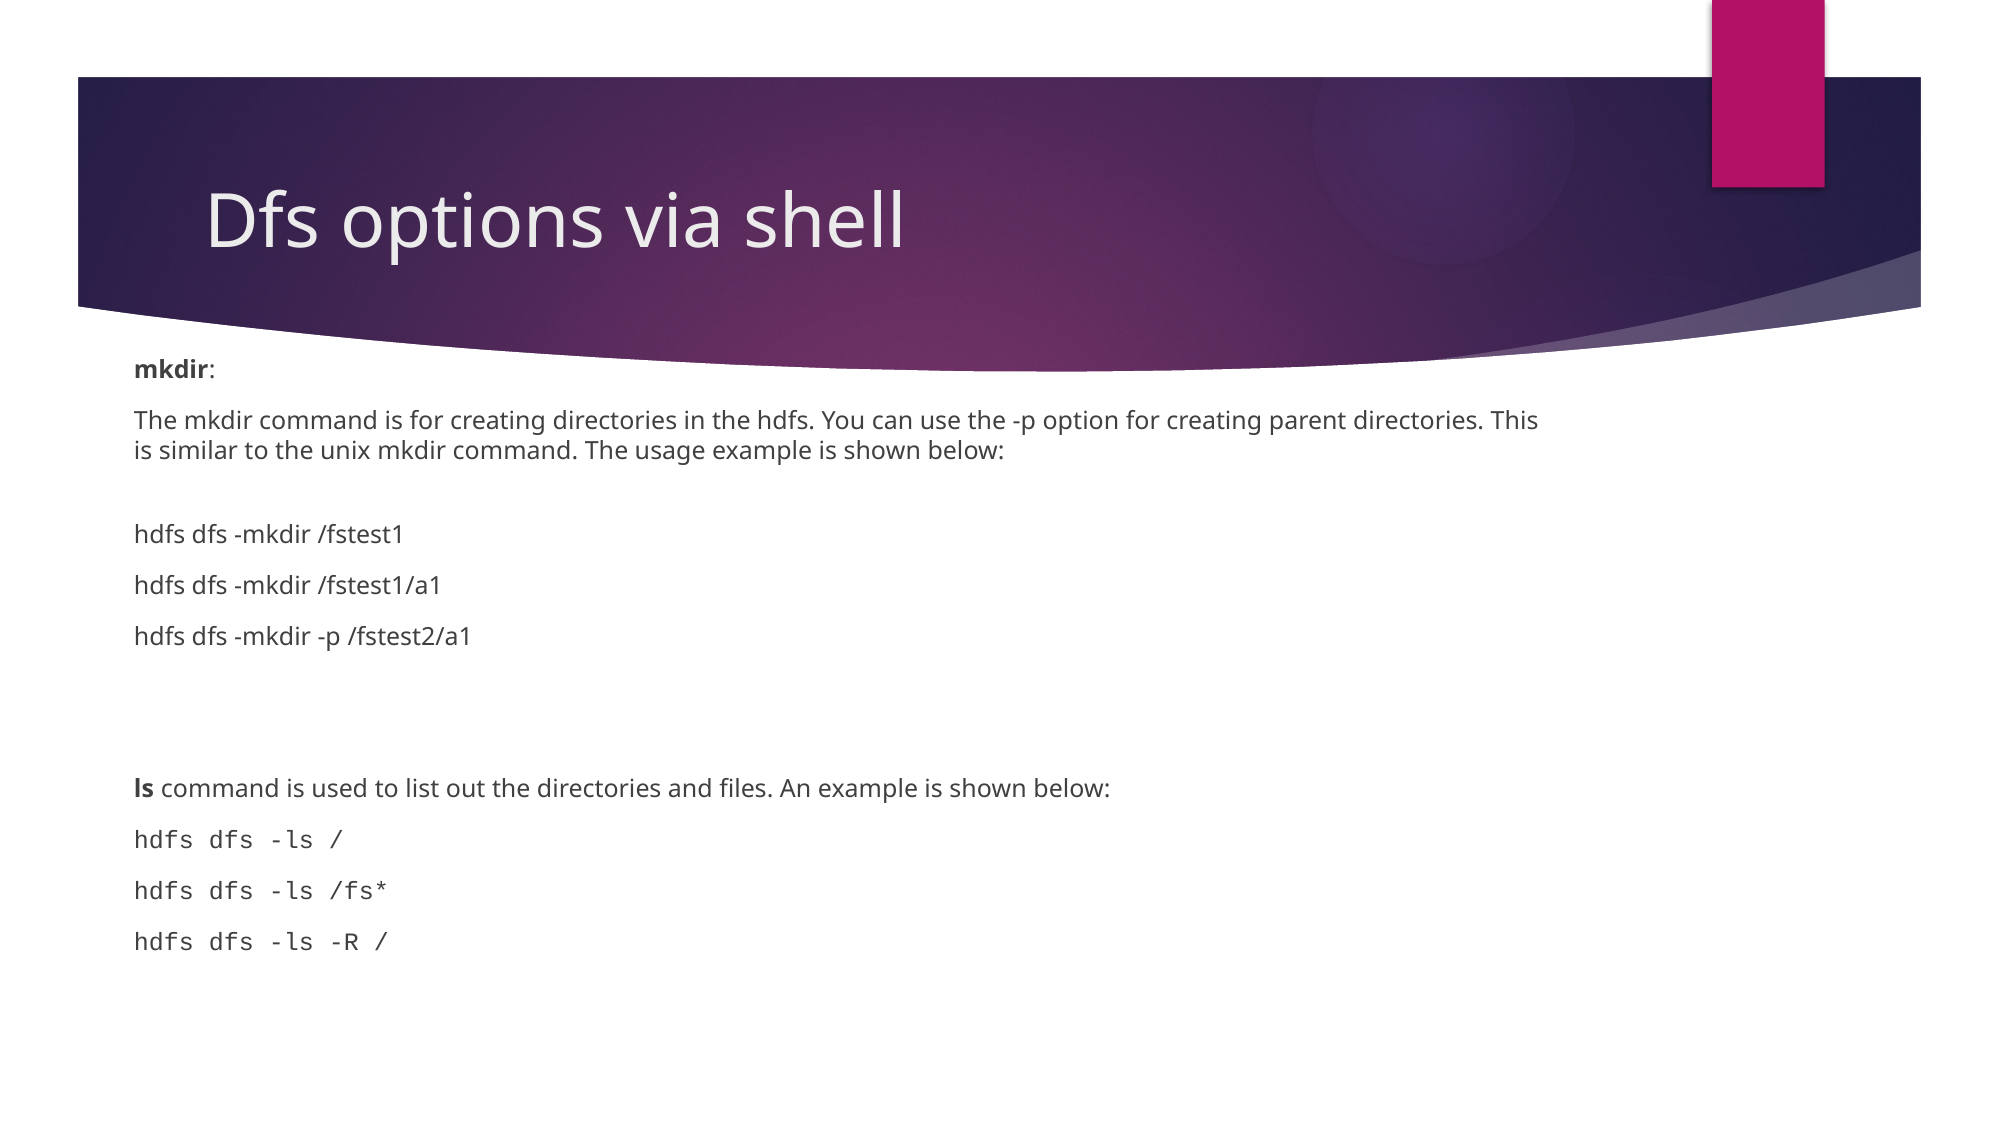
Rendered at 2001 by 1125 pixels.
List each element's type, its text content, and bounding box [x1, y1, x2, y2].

title Dfs options via shell [189, 159, 1627, 276]
list mkdir: The mkdir command is for creating directories in the hdfs. You can use the -p option for creating parent directories. This is similar to the unix mkdir command. The usage example is shown below: hdfs dfs -mkdir /fstest1 hdfs dfs -mkdir /fstest1/a1 hdfs dfs -mkdir -p /fstest2/a1 ls command is used to list out the directories and files. An example is shown below: hdfs dfs -ls / hdfs dfs -ls /fs* hdfs dfs -ls -R / [119, 346, 1567, 972]
